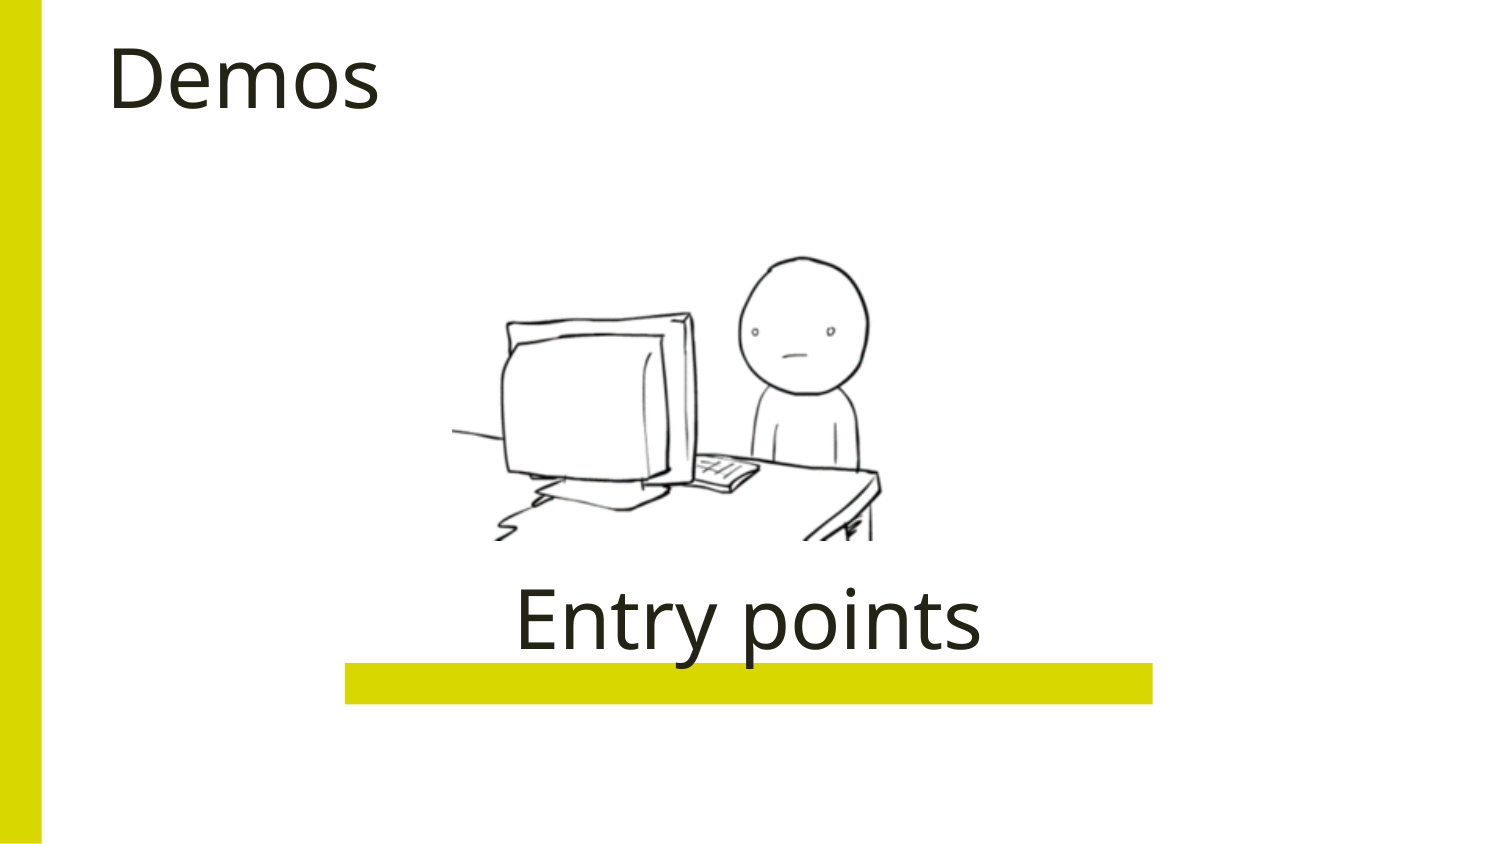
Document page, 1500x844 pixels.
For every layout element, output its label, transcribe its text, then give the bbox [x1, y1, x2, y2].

text_box [344, 676, 1153, 705]
text_box Entry points [288, 558, 1224, 676]
picture [452, 188, 1078, 541]
text_box [0, 0, 42, 844]
title Demos [106, 0, 1459, 133]
